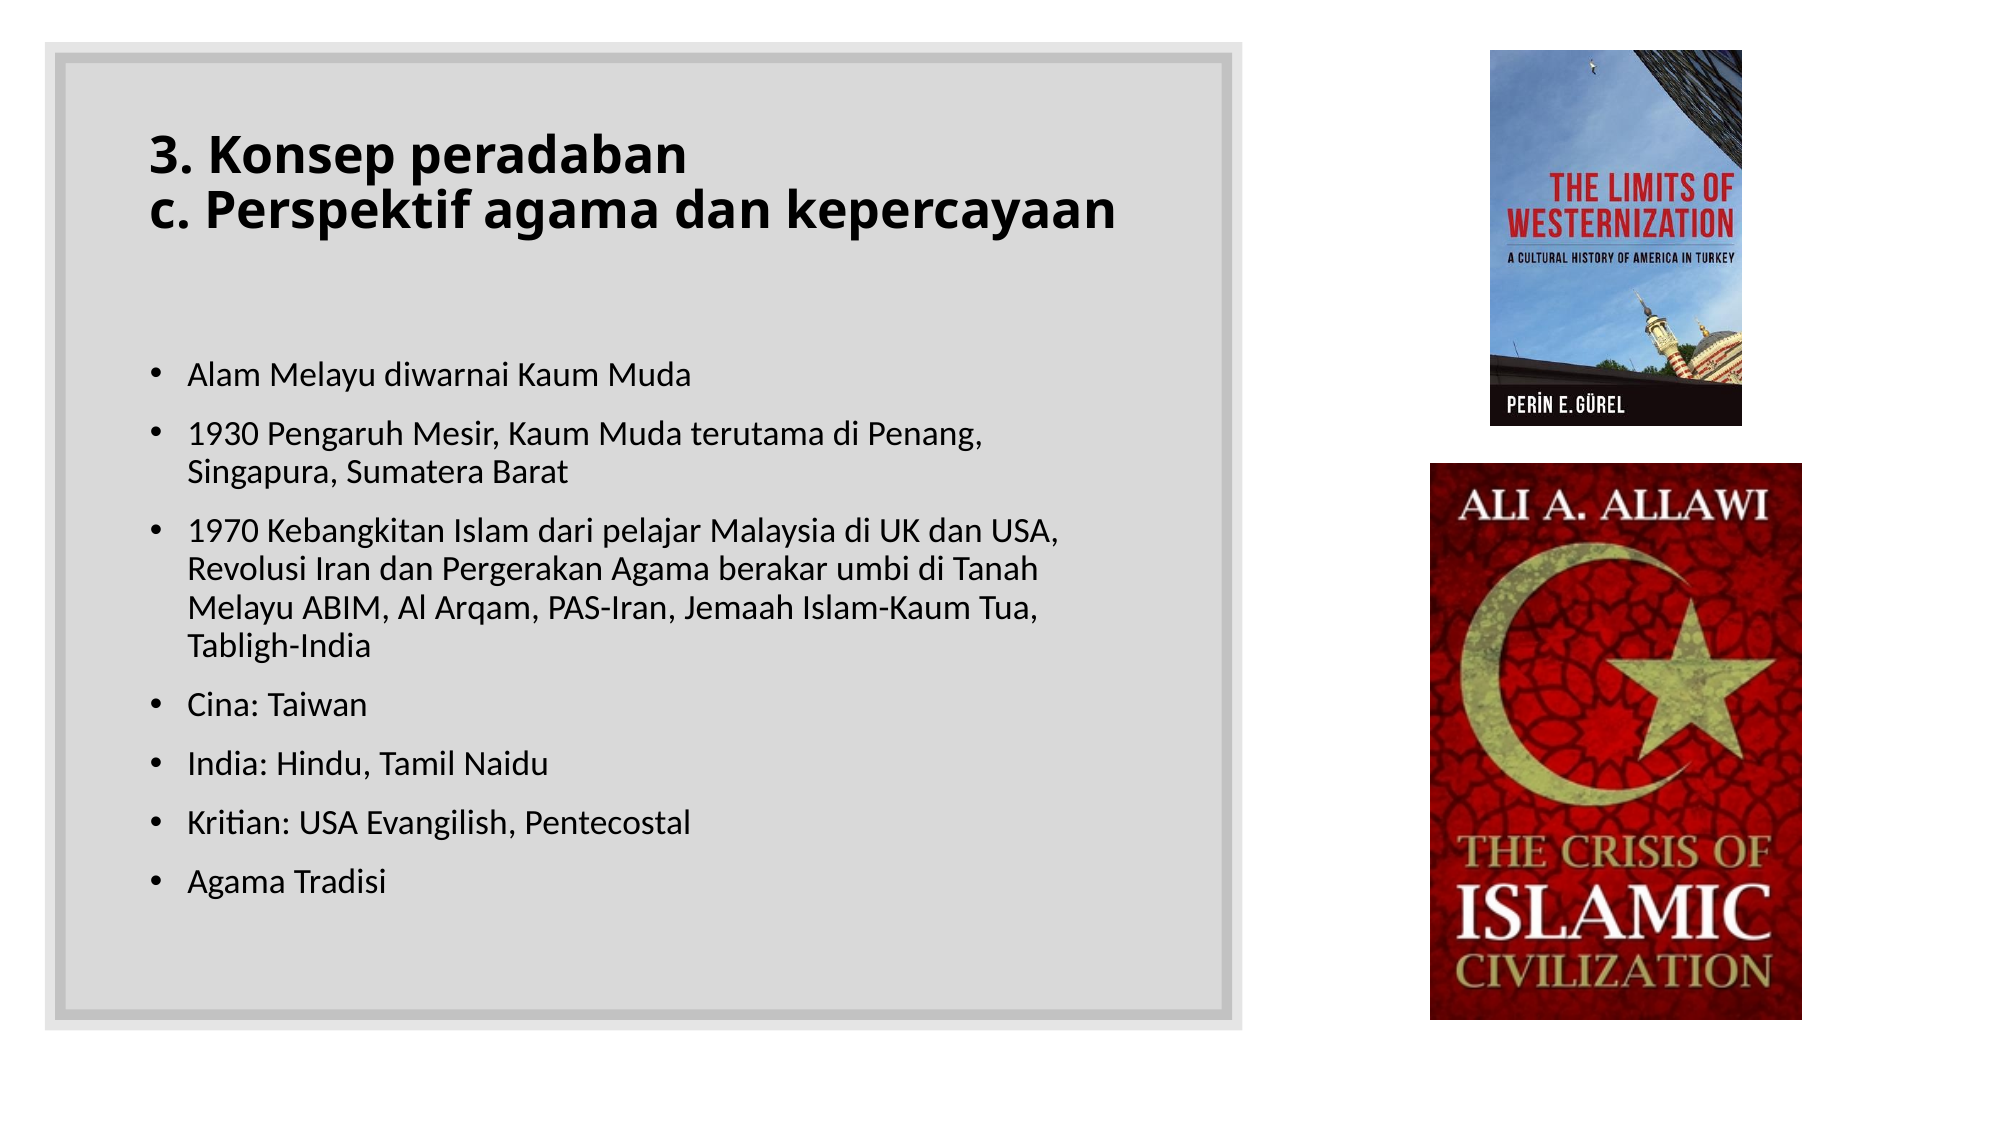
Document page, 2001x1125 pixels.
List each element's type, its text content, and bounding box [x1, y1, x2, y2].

picture [1430, 463, 1802, 1020]
text_box [54, 52, 1233, 1021]
picture [1490, 50, 1742, 426]
list Alam Melayu diwarnai Kaum Muda 1930 Pengaruh Mesir, Kaum Muda terutama di Penang, Singapura, Sumatera Barat 1970 Kebangkitan Islam dari pelajar Malaysia di UK dan USA, Revolusi Iran dan Pergerakan Agama berakar umbi di Tanah Melayu ABIM, Al Arqam, PAS-Iran, Jemaah Islam-Kaum Tua, Tabligh-India Cina: Taiwan India: Hindu, Tamil Naidu Kritian: USA Evangilish, Pentecostal Agama Tradisi [134, 348, 1153, 943]
title 3. Konsep peradaban c. Perspektif agama dan kepercayaan [134, 105, 1153, 326]
